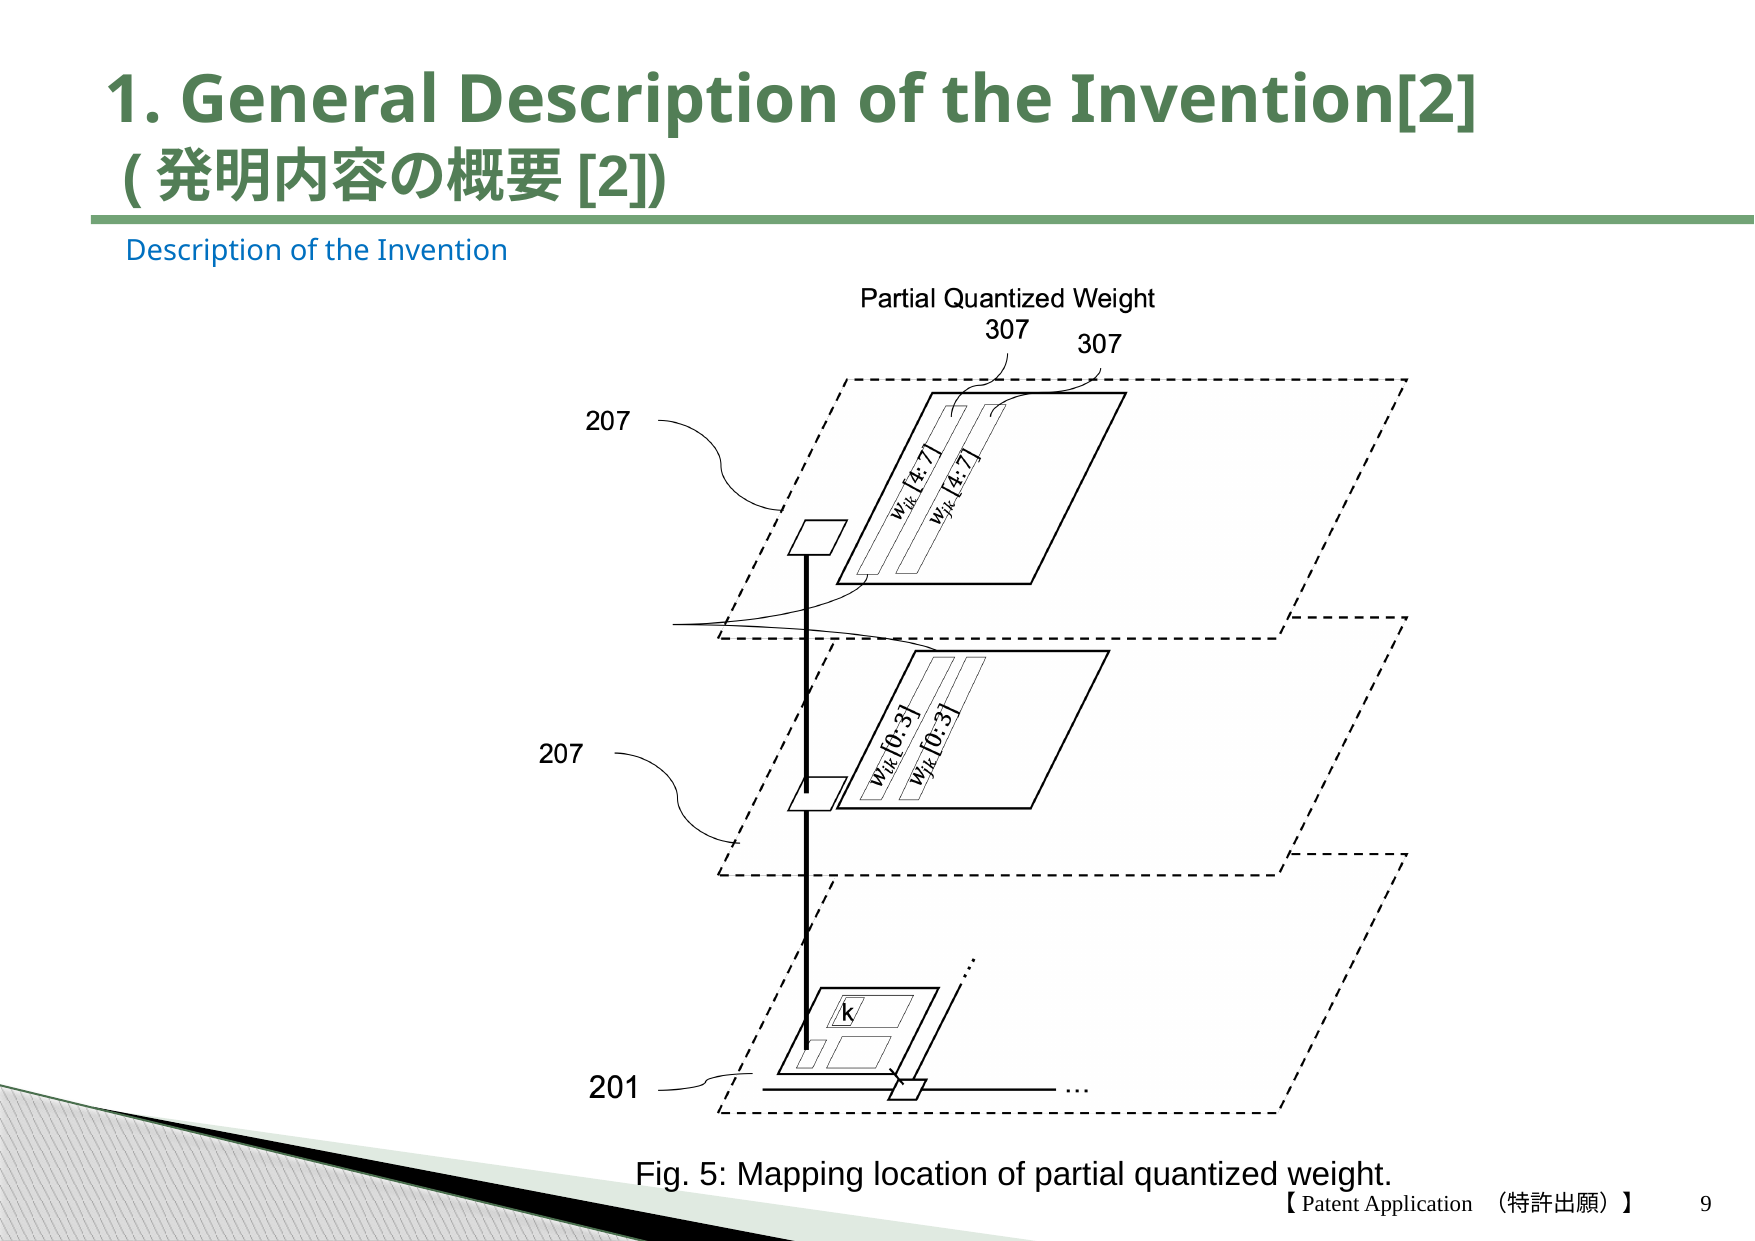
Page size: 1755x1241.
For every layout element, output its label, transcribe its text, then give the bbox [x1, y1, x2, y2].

text_box Fig. 5: Mapping location of partial quantized weight. [620, 1145, 1523, 1200]
picture [506, 270, 1410, 1123]
title 1. General Description of the Invention[2] [87, 49, 1755, 137]
list Description of the Invention [87, 222, 1667, 945]
footer 【Patent Application （特許出願）】 [1211, 1158, 1663, 1225]
subtitle (発明内容の概要[2]) [113, 137, 1755, 214]
slide_number 9 [1663, 1158, 1729, 1225]
